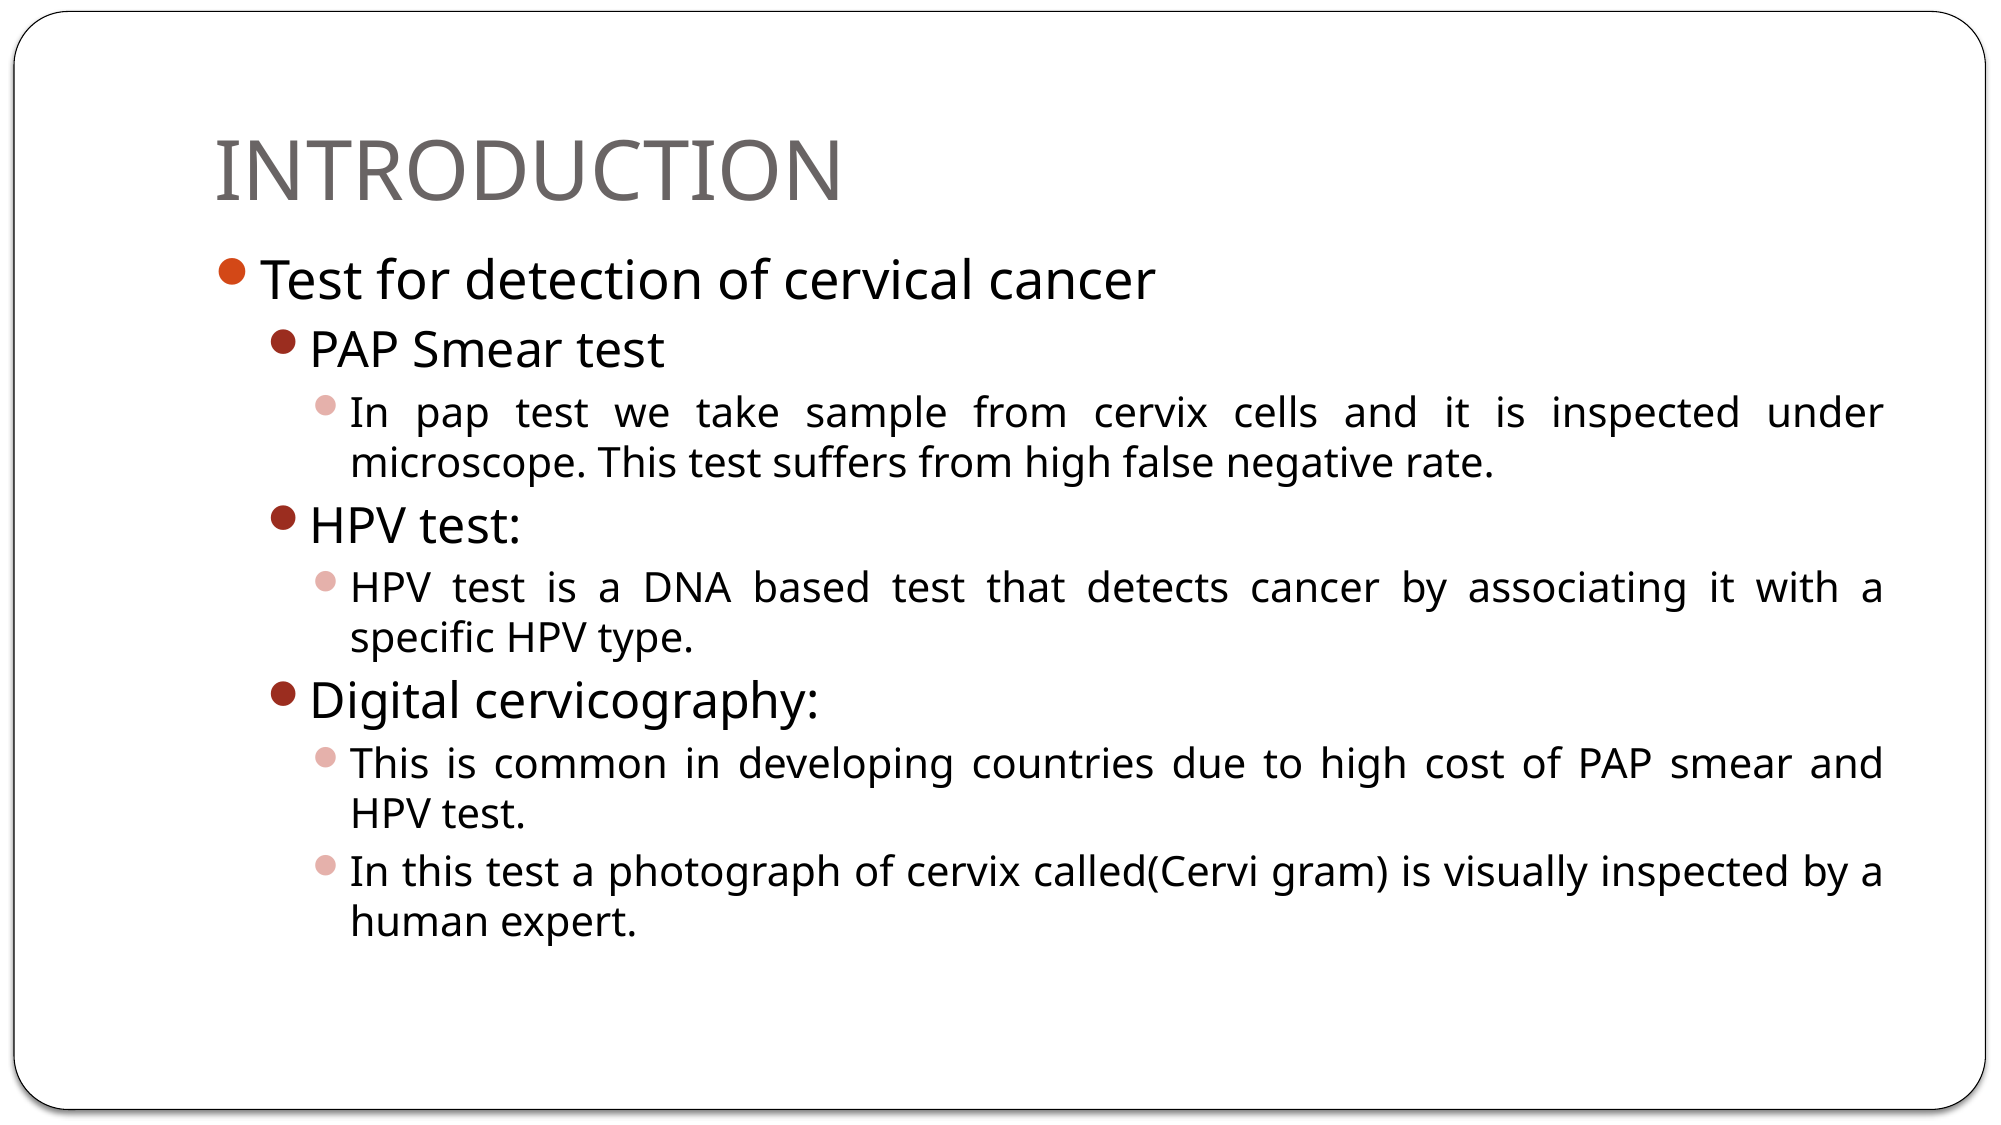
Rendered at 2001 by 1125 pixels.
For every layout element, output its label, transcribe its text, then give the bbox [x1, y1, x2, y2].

title INTRODUCTION [200, 45, 1900, 233]
list Test for detection of cervical cancer PAP Smear test In pap test we take sample from cervix cells and it is inspected under microscope. This test suffers from high false negative rate. HPV test: HPV test is a DNA based test that detects cancer by associating it with a specific HPV type. Digital cervicography: This is common in developing countries due to high cost of PAP smear and HPV test. In this test a photograph of cervix called(Cervi gram) is visually inspected by a human expert. [200, 237, 1900, 988]
